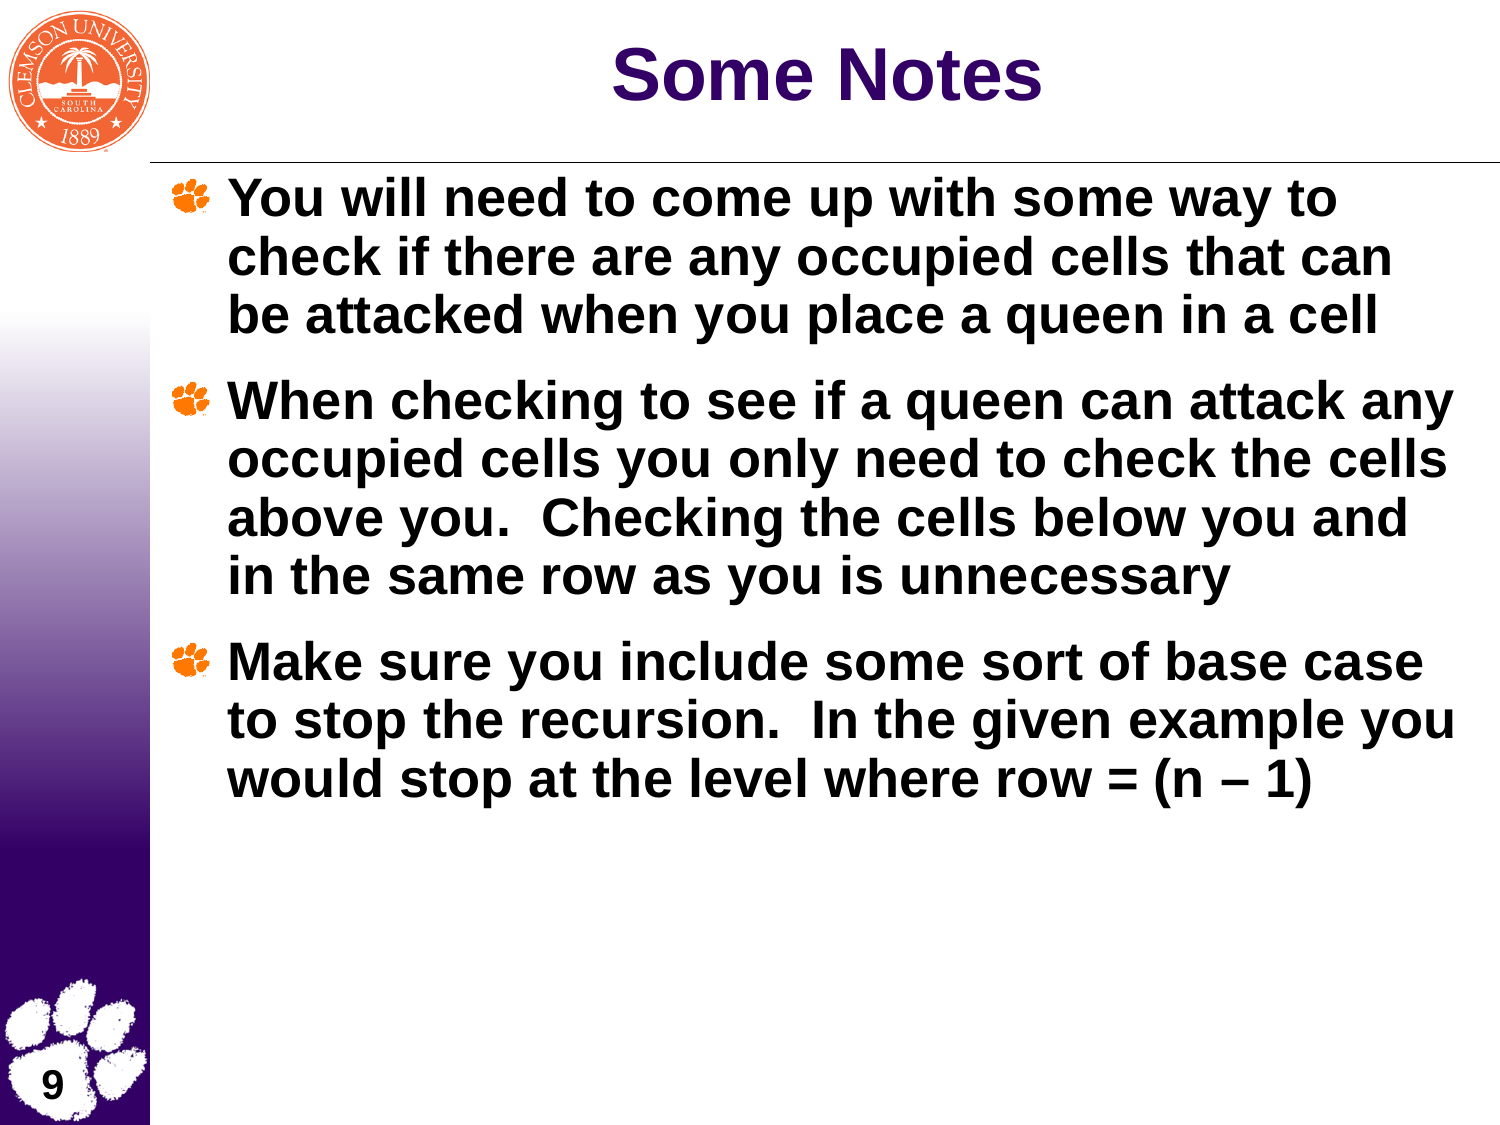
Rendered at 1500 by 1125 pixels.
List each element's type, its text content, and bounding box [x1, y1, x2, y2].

picture [171, 379, 210, 418]
picture [171, 176, 210, 215]
picture [8, 10, 150, 152]
picture [0, 974, 150, 1125]
list You will need to come up with some way to check if there are any occupied cells that can be attacked when you place a queen in a cell When checking to see if a queen can attack any occupied cells you only need to check the cells above you. Checking the cells below you and in the same row as you is unnecessary Make sure you include some sort of base case to stop the recursion. In the given example you would stop at the level where row = (n – 1) [156, 162, 1480, 1088]
title Some Notes [156, 5, 1500, 150]
picture [171, 640, 210, 679]
